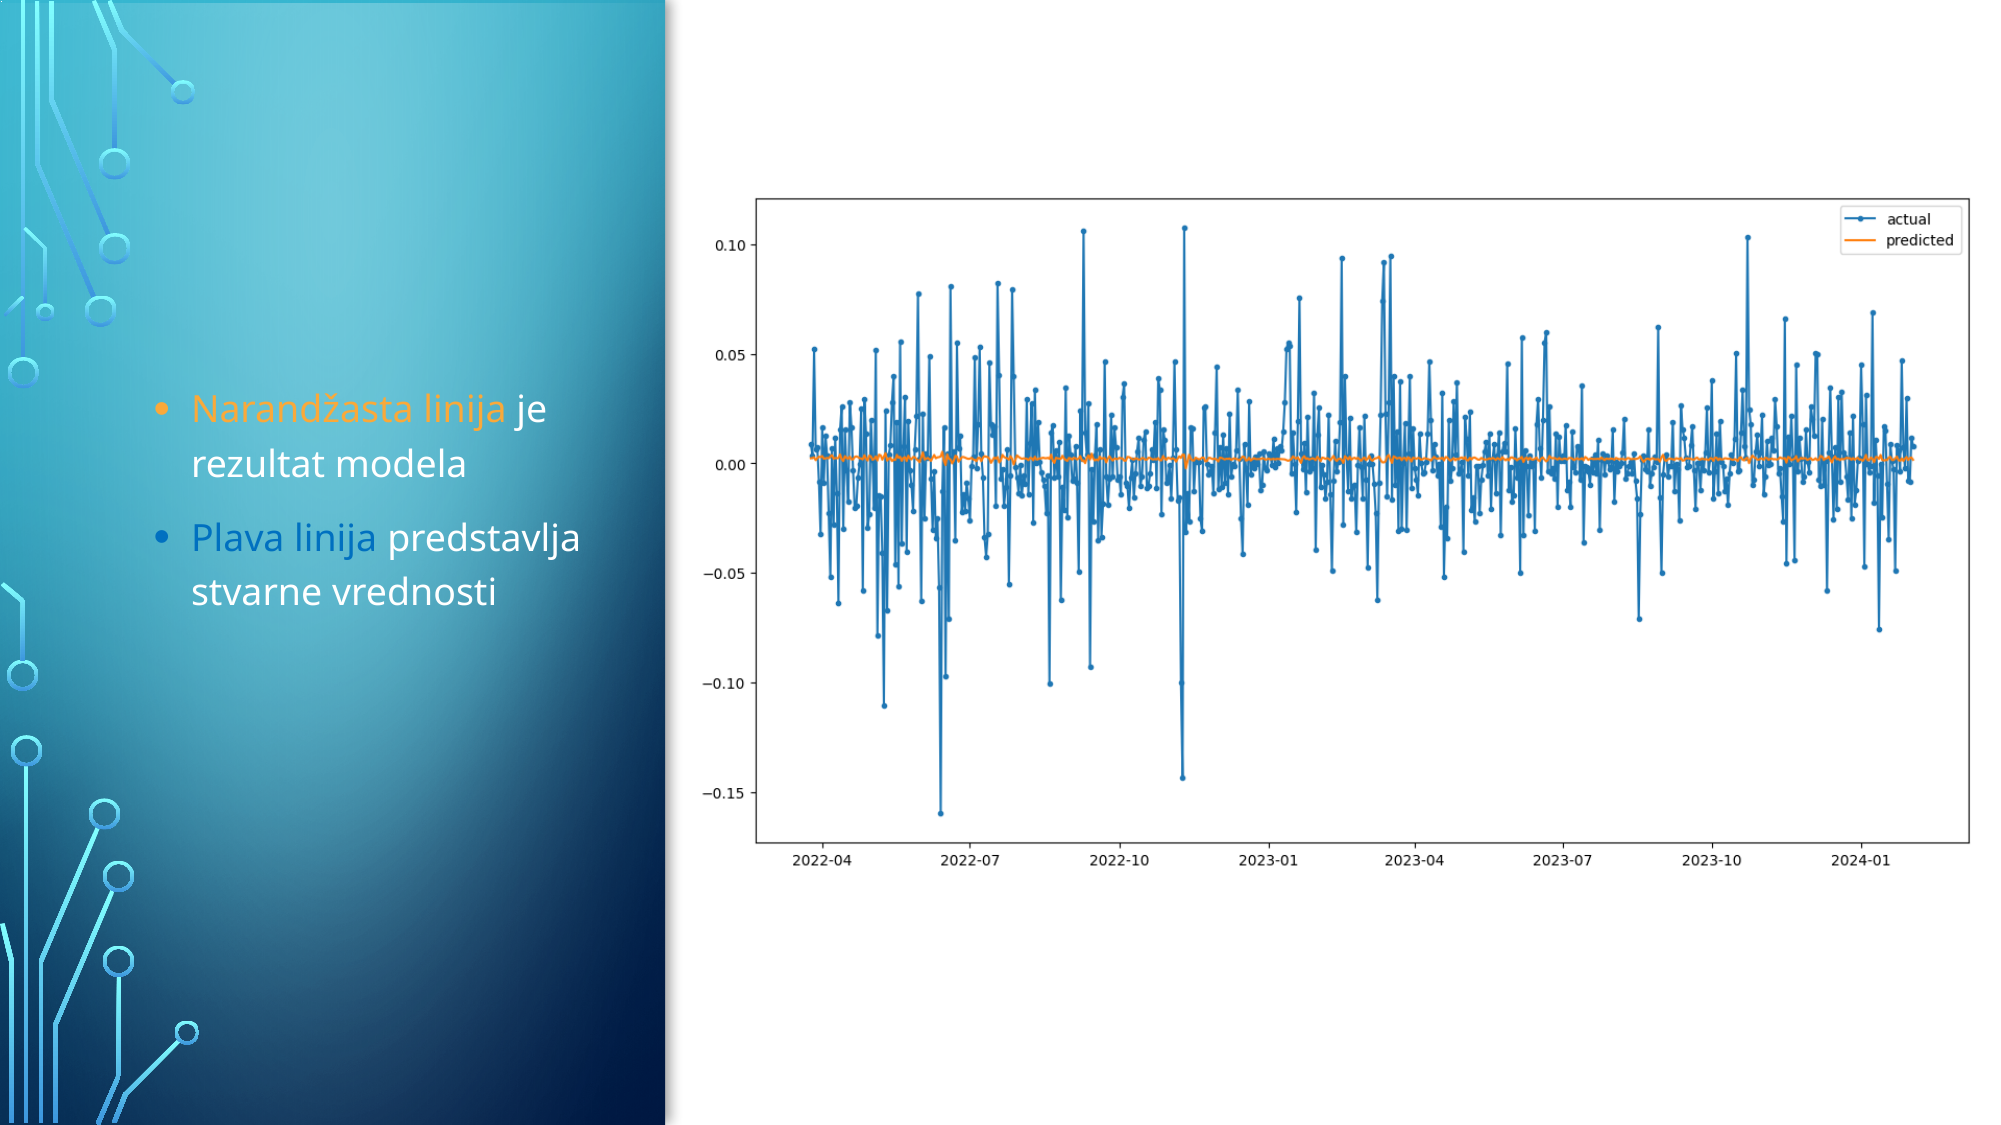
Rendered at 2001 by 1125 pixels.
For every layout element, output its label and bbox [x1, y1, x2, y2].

text_box [0, 0, 201, 1125]
picture [201, 0, 667, 1125]
picture [690, 189, 1978, 879]
text_box [678, 0, 2000, 1125]
